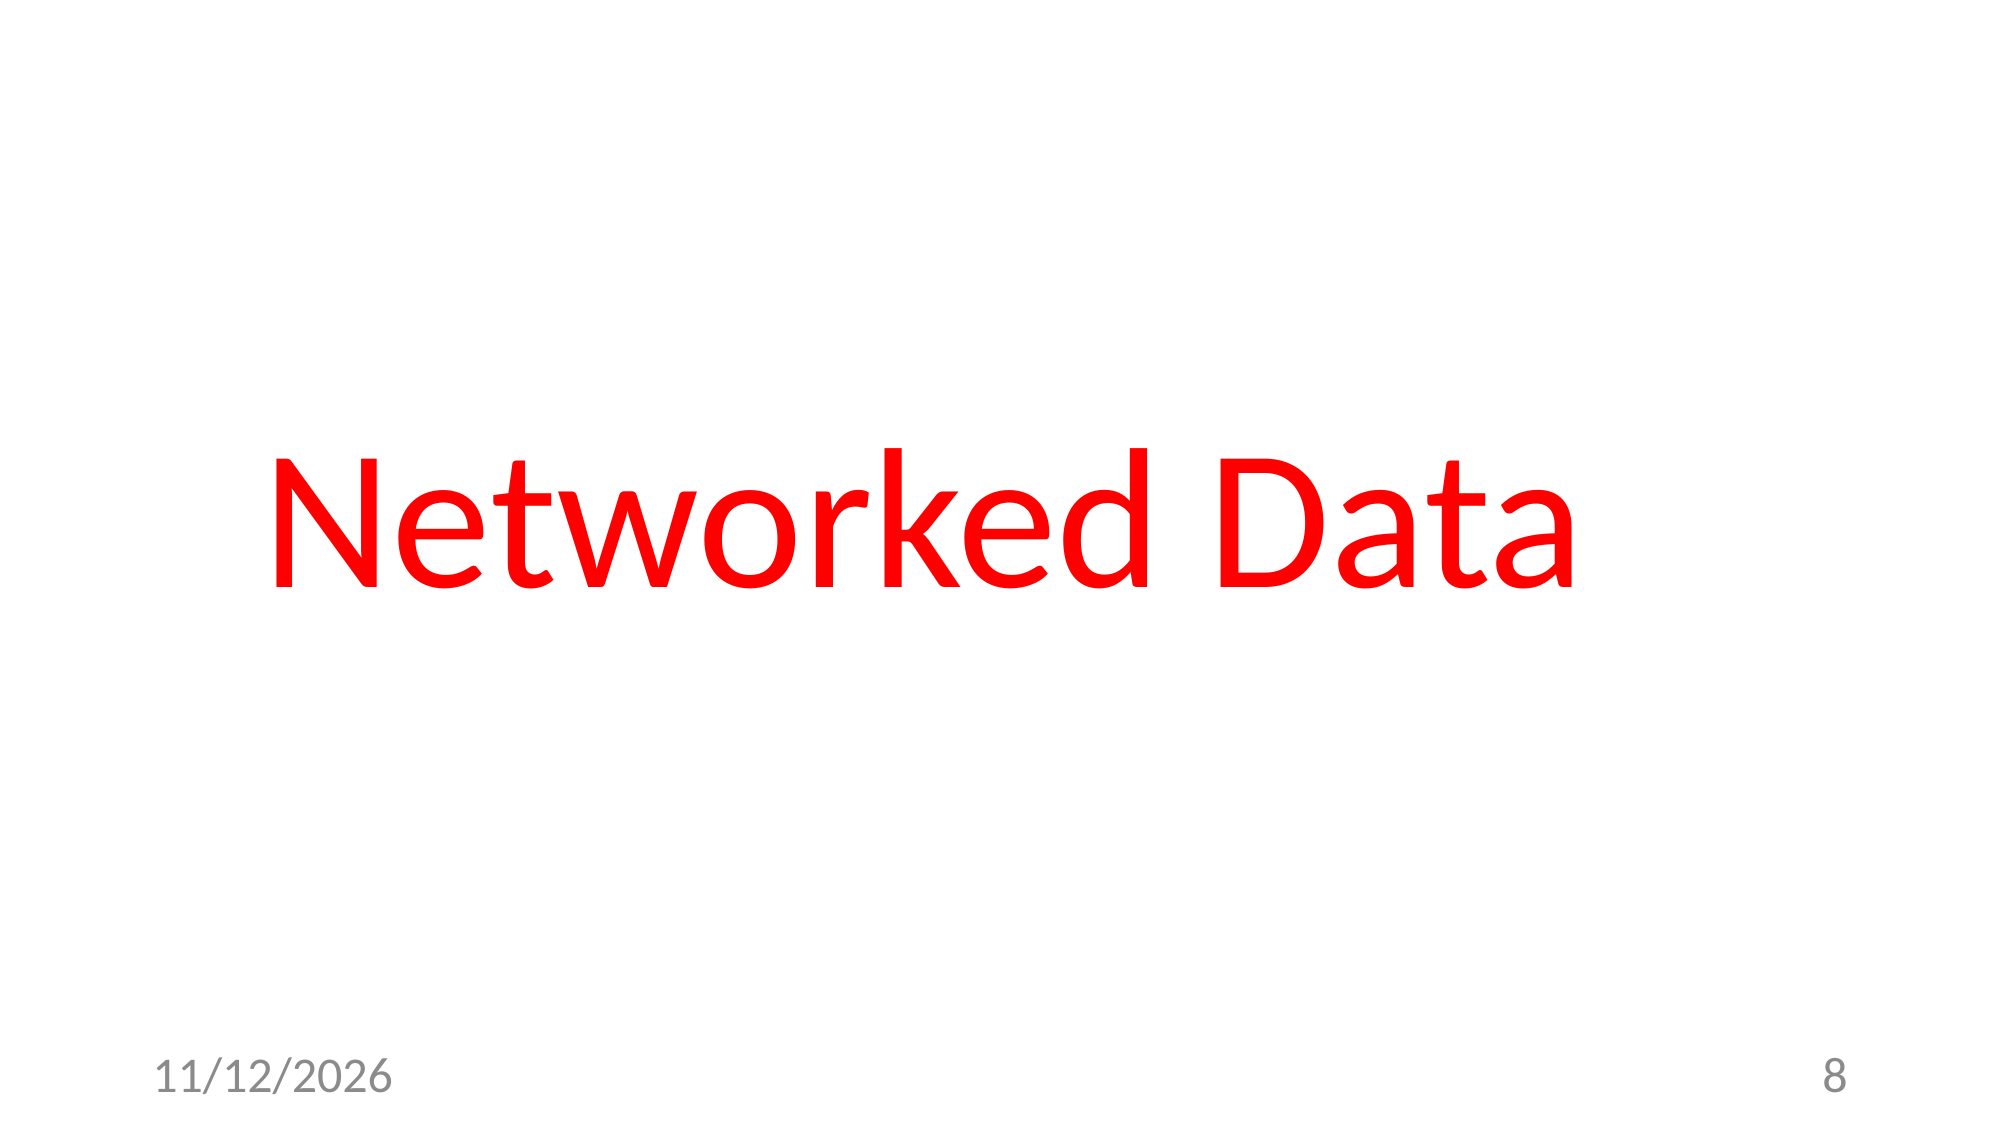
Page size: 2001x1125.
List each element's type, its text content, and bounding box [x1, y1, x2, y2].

slide_number 8 [1412, 1042, 1863, 1103]
list Networked Data [247, 407, 1643, 806]
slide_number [137, 1042, 588, 1103]
